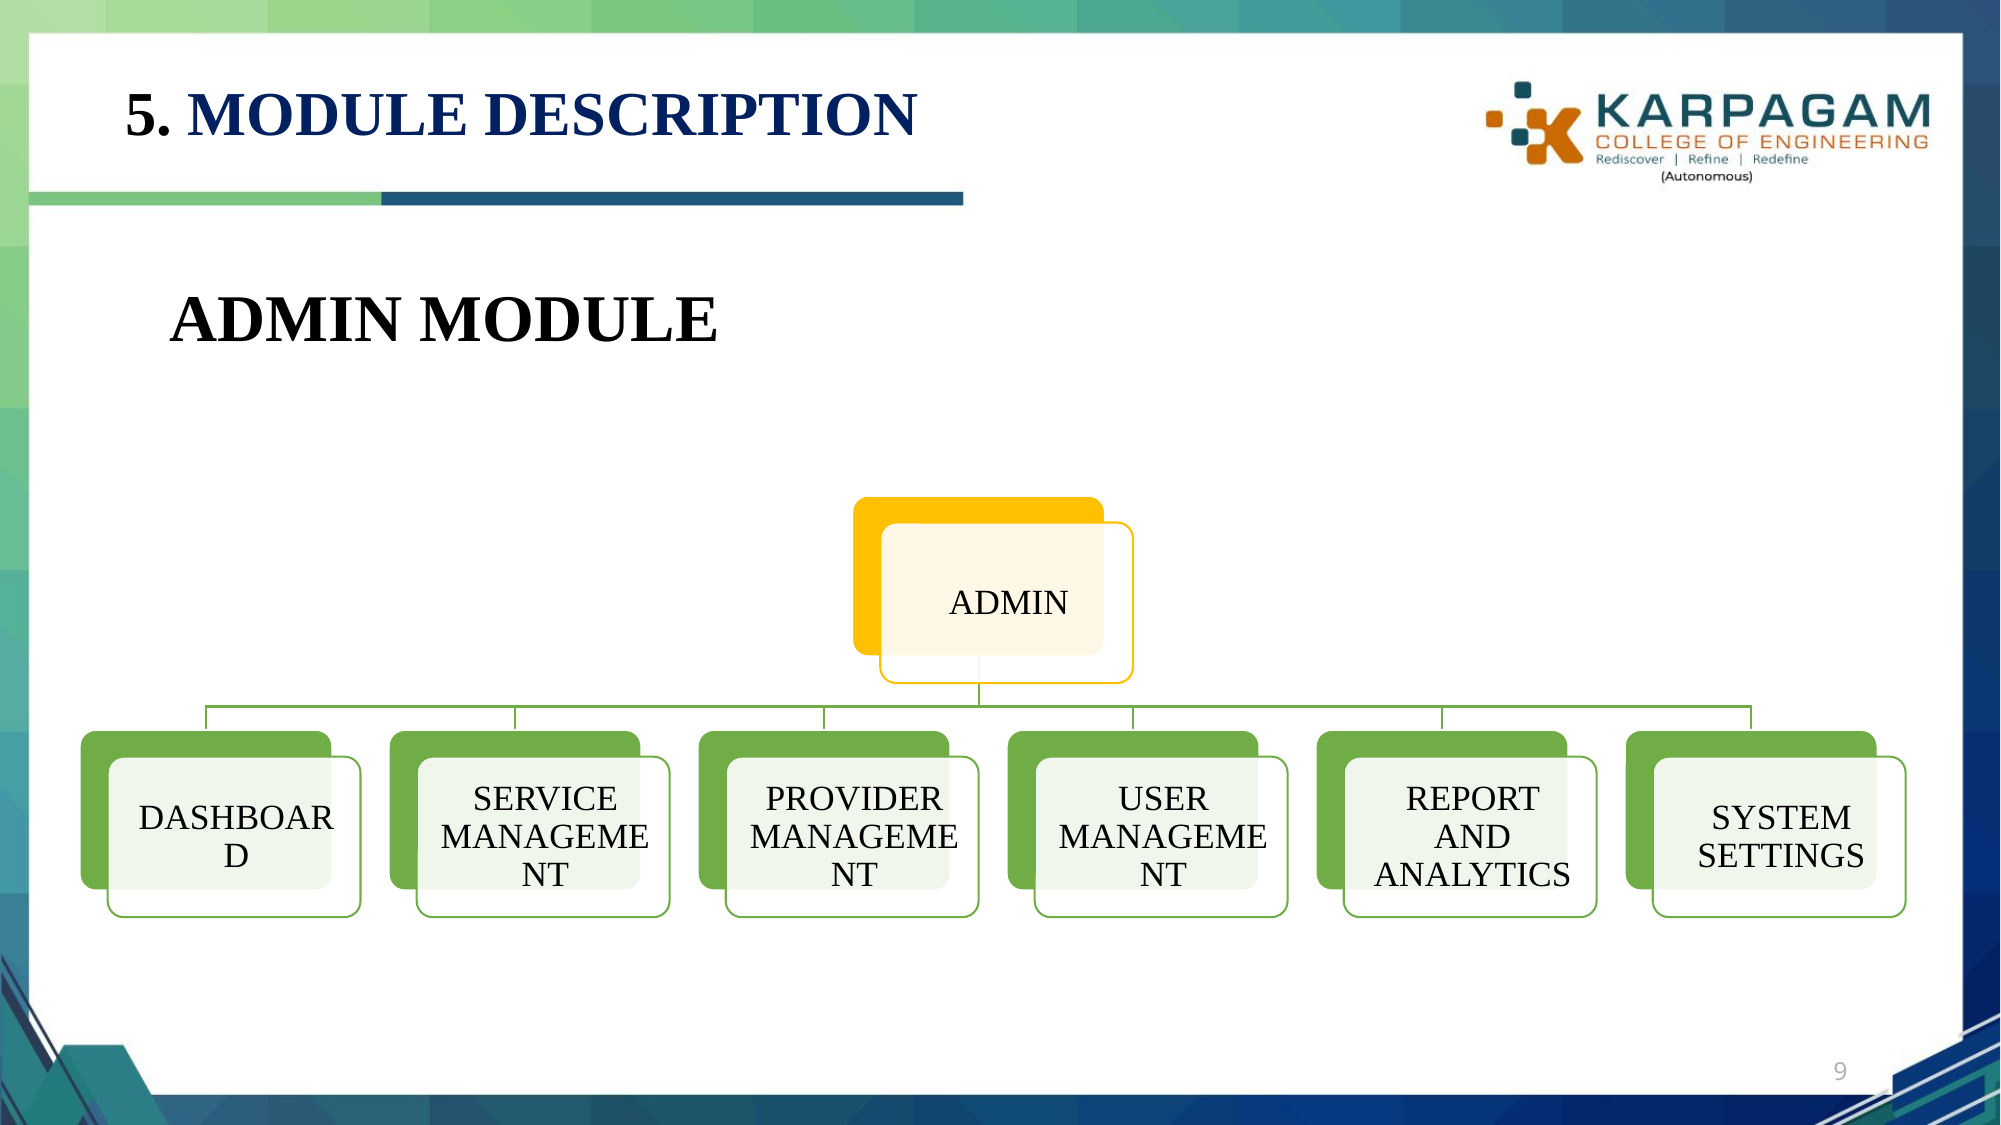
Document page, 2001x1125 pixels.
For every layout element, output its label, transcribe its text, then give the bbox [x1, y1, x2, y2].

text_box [79, 362, 1906, 1050]
slide_number 9 [1412, 1050, 1863, 1103]
title 5. MODULE DESCRIPTION [31, 42, 963, 188]
picture [0, 0, 2001, 1125]
text_box ADMIN MODULE [154, 266, 736, 362]
